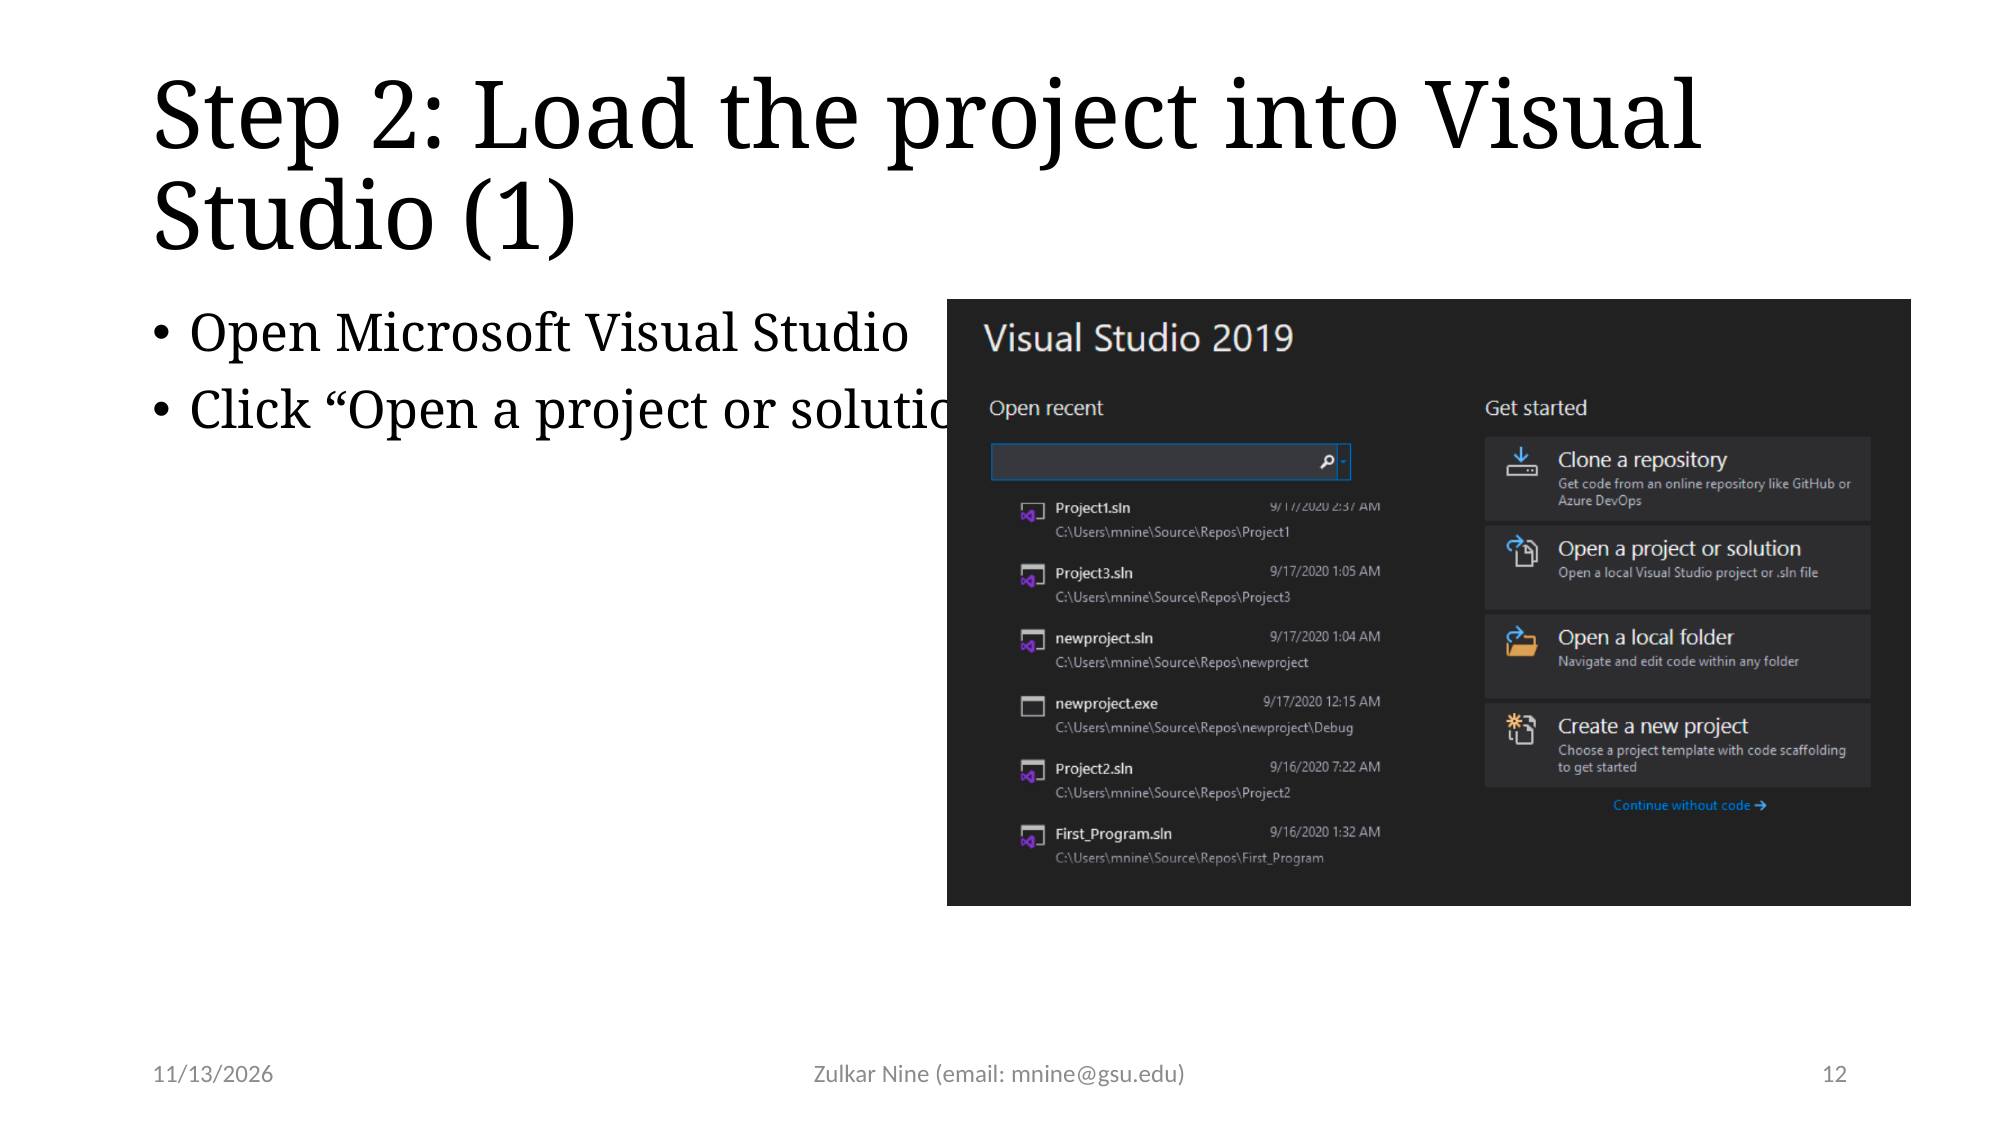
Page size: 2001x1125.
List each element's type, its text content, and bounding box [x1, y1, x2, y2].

title Step 2: Load the project into Visual Studio (1) [137, 59, 1863, 278]
footer Zulkar Nine (email: mnine@gsu.edu) [662, 1042, 1338, 1103]
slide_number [137, 1042, 588, 1103]
list Open Microsoft Visual Studio Click “Open a project or solution” [137, 299, 1863, 1014]
slide_number 12 [1412, 1042, 1863, 1103]
picture [947, 299, 1911, 906]
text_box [631, 444, 1454, 595]
